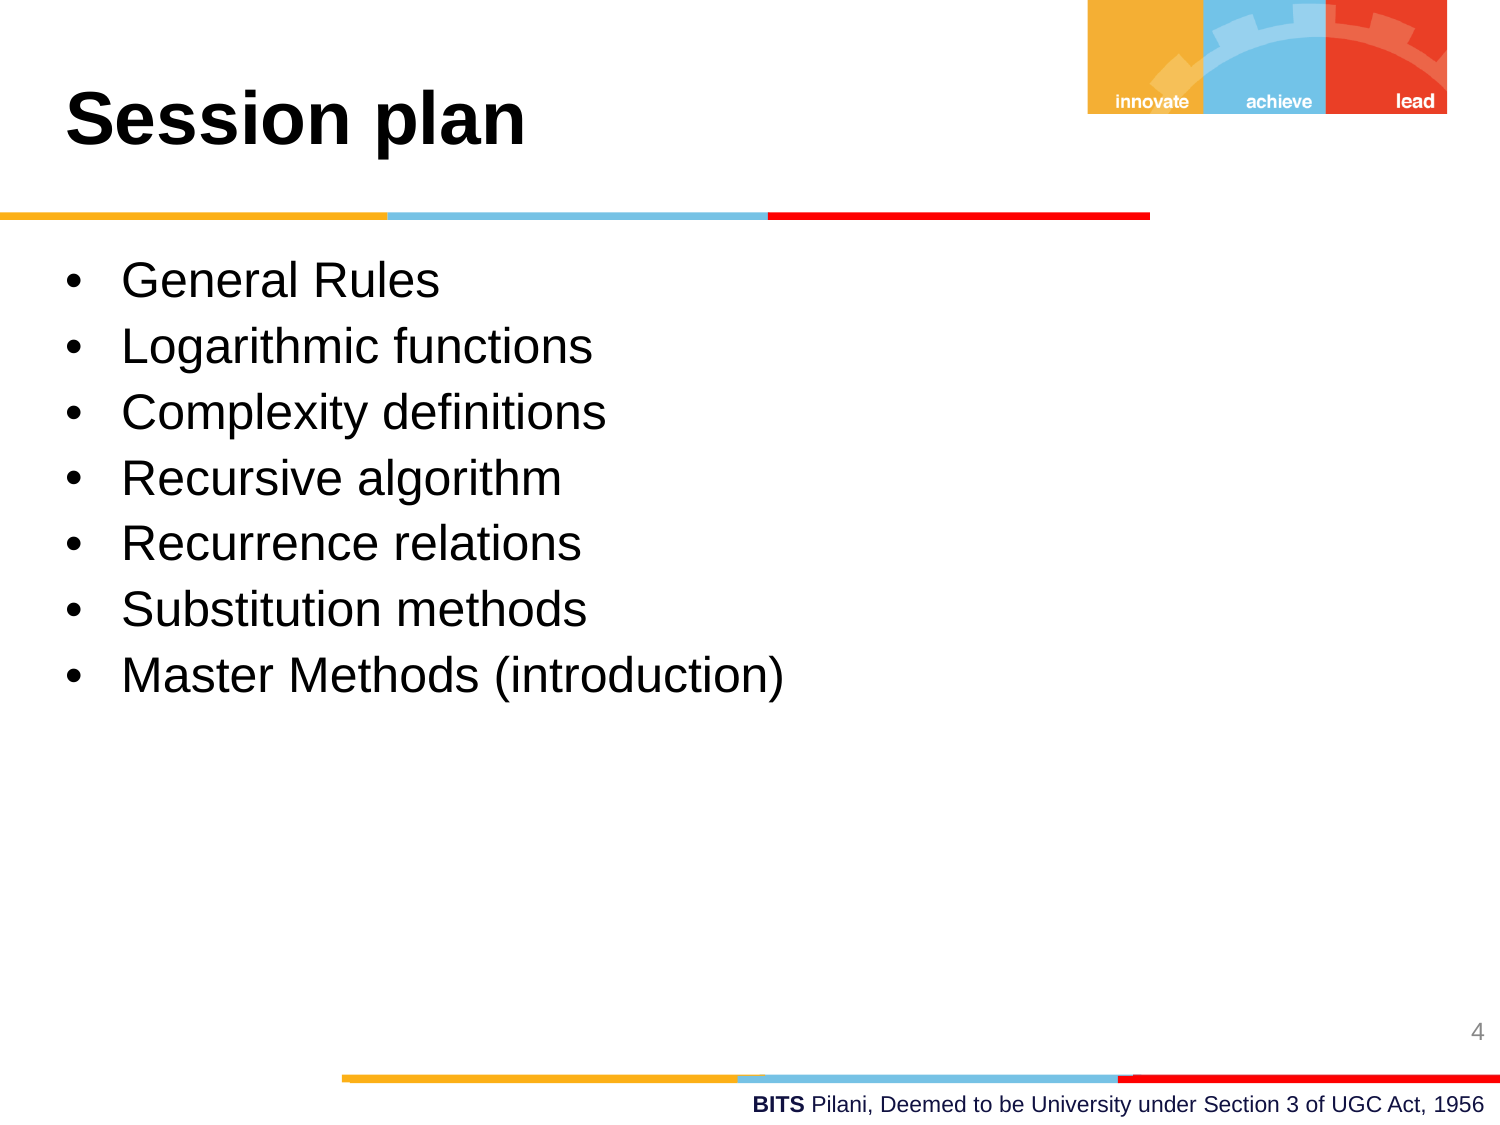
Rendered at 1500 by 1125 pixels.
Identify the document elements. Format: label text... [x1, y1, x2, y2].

slide_number 4 [1149, 1000, 1500, 1061]
list General Rules Logarithmic functions Complexity definitions Recursive algorithm Recurrence relations Substitution methods Master Methods (introduction) [50, 245, 1400, 988]
list Session plan [50, 24, 1088, 213]
picture [1087, 0, 1448, 114]
